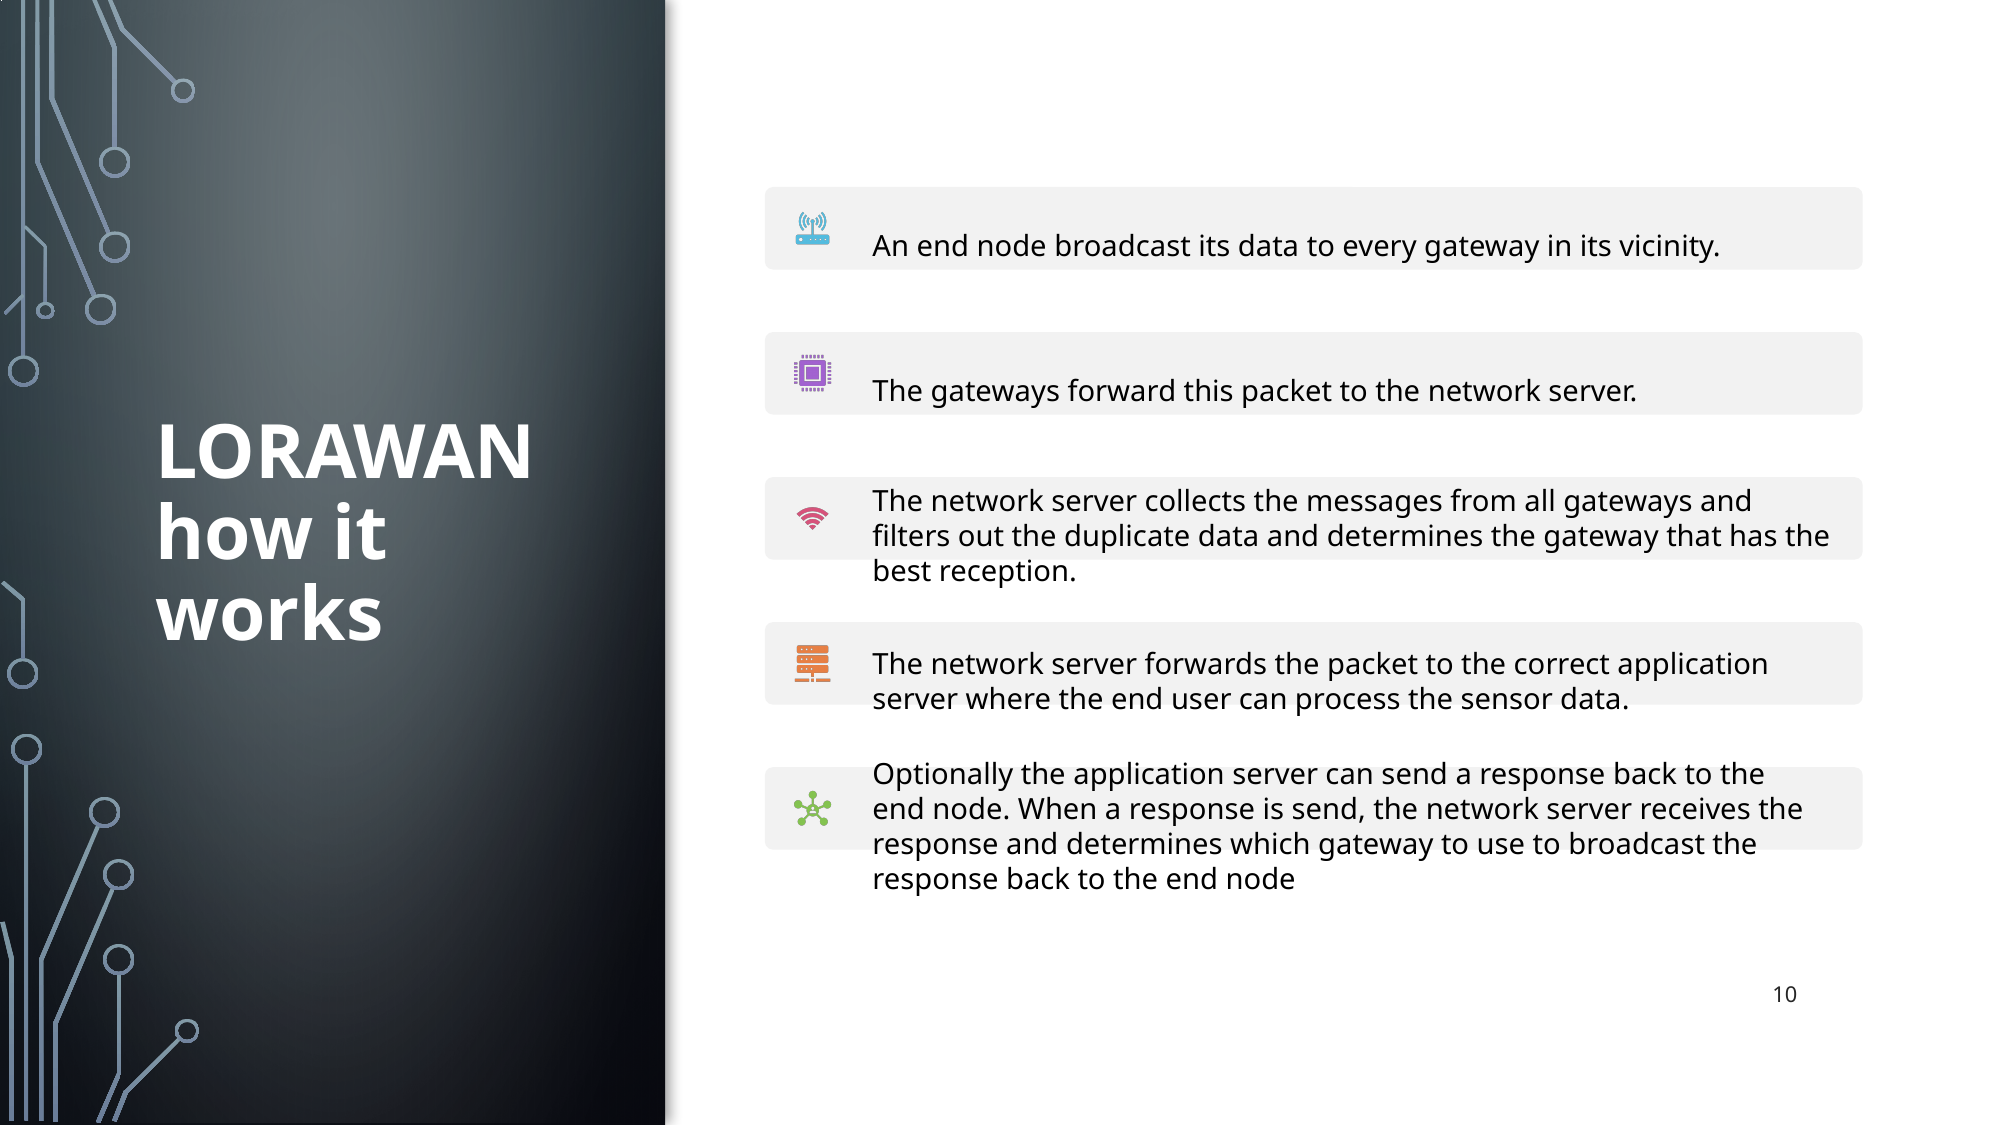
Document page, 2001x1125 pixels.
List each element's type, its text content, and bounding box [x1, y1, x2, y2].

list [764, 185, 1863, 885]
picture [0, 0, 667, 1125]
slide_number 9 [1699, 965, 1813, 1025]
text_box [678, 0, 2000, 1125]
